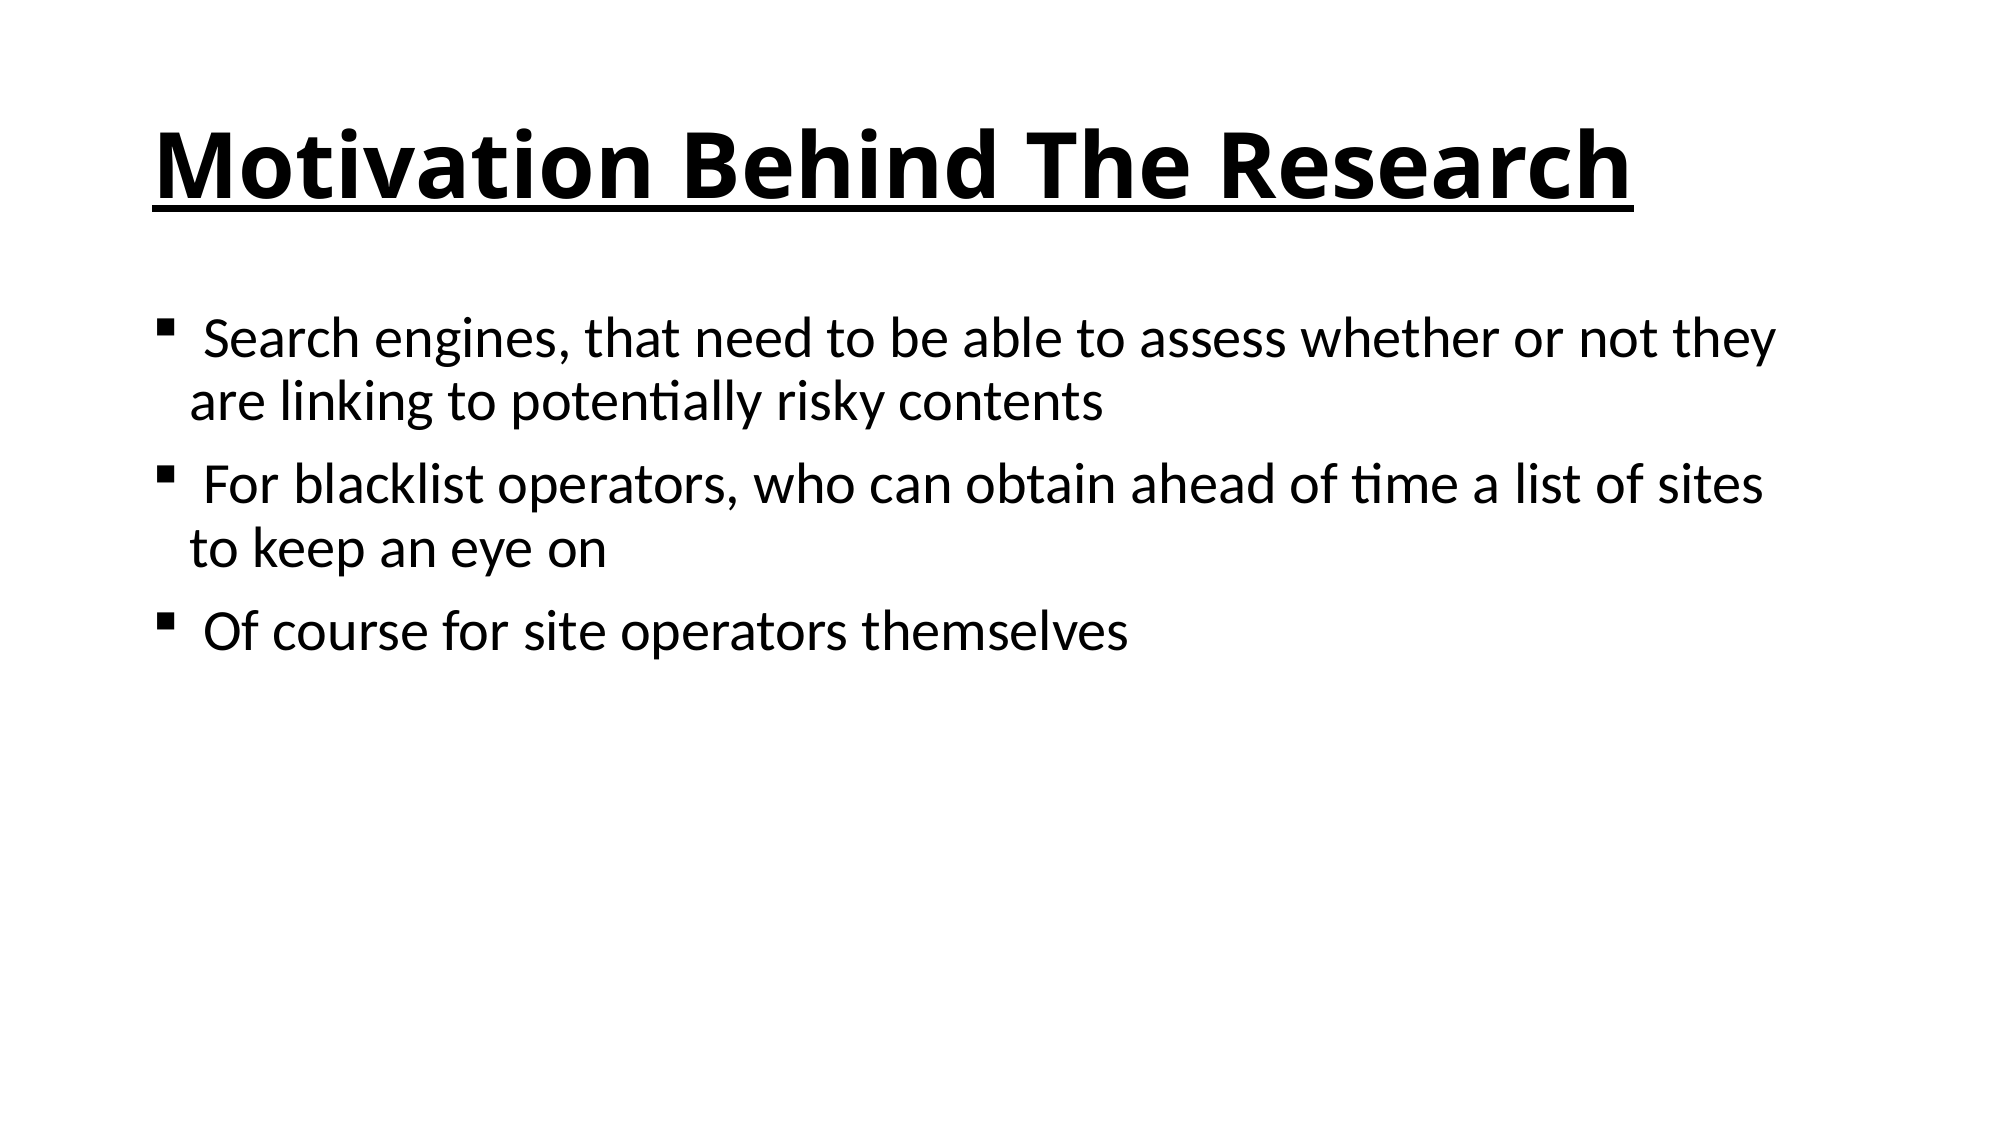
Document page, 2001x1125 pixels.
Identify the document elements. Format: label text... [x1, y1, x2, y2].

title Motivation Behind The Research [137, 59, 1863, 278]
list Search engines, that need to be able to assess whether or not they are linking to potentially risky contents For blacklist operators, who can obtain ahead of time a list of sites to keep an eye on Of course for site operators themselves [137, 299, 1863, 1014]
